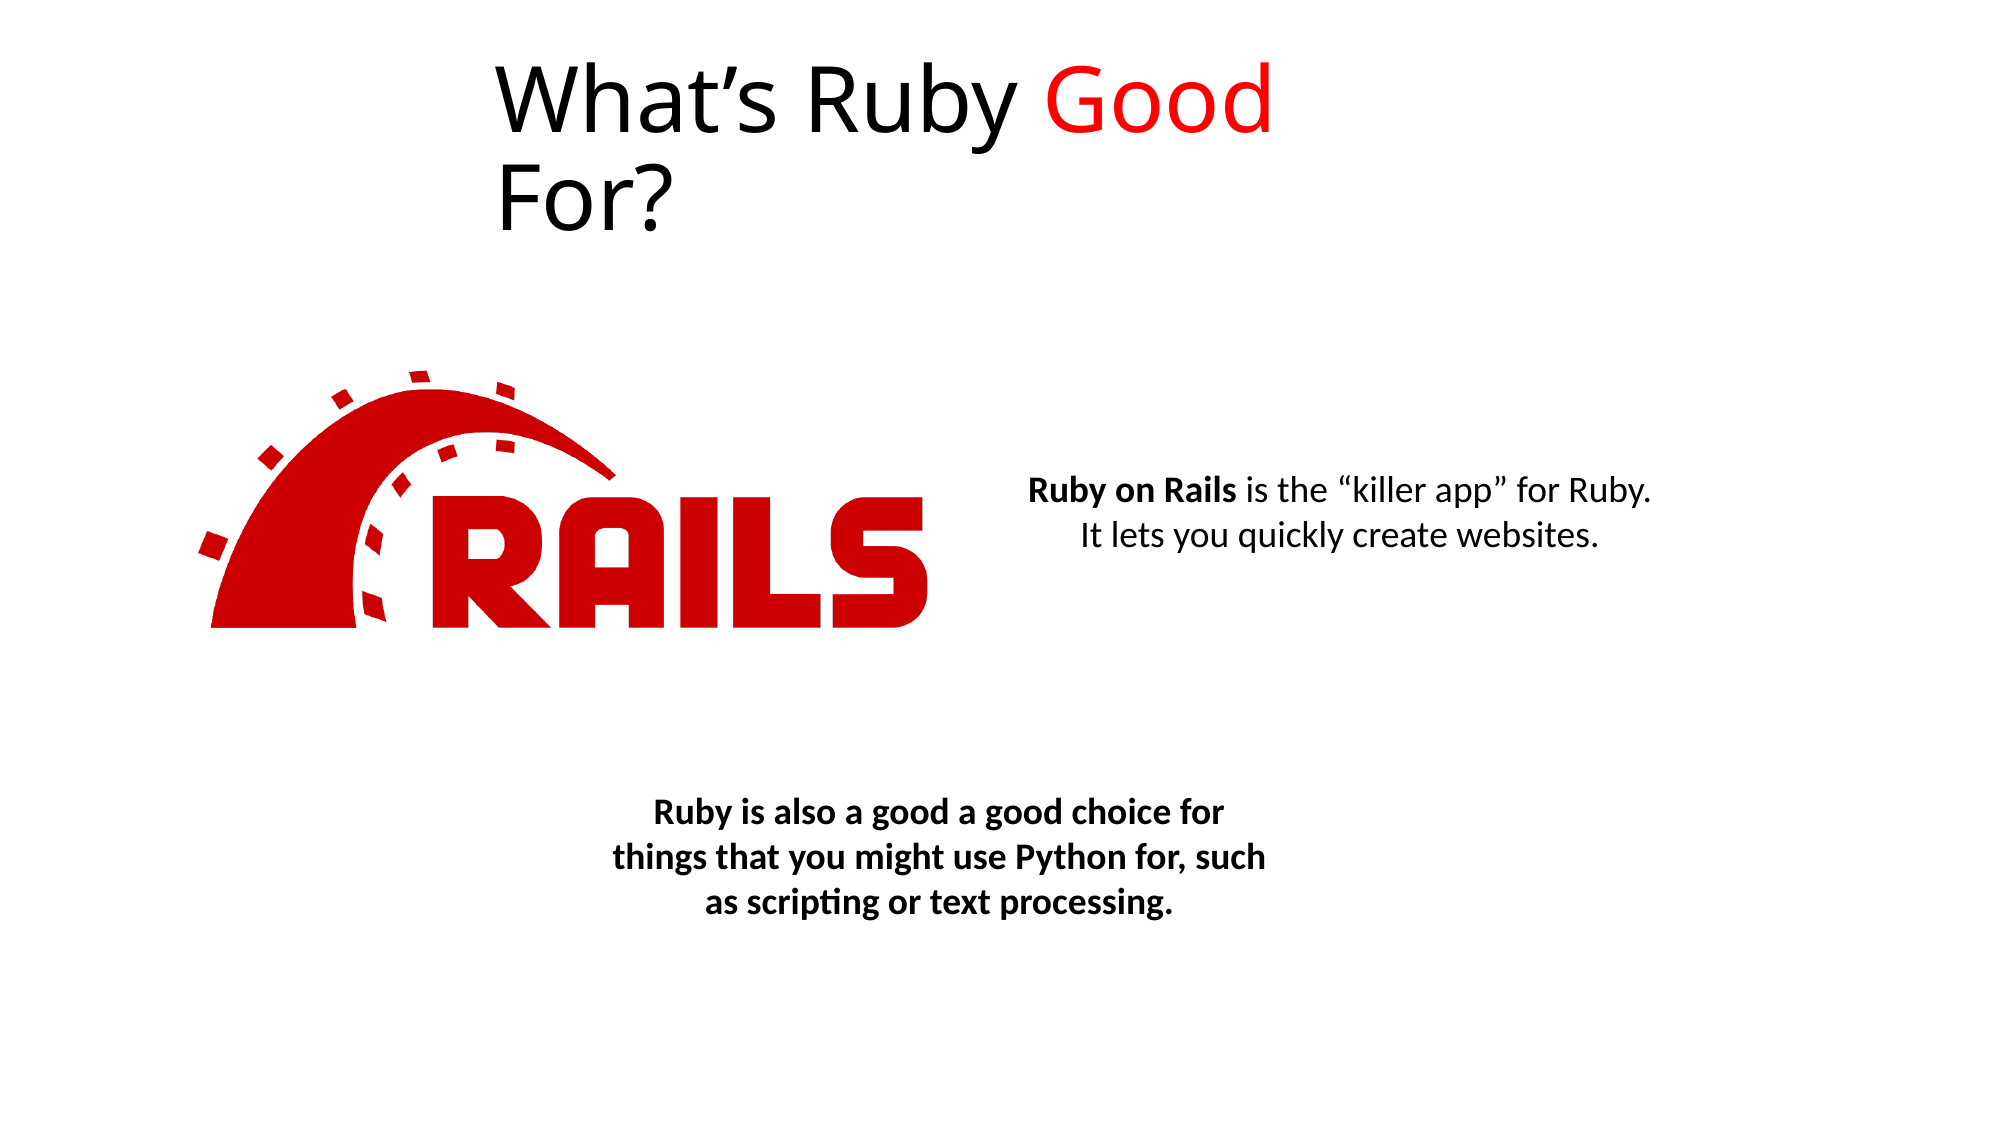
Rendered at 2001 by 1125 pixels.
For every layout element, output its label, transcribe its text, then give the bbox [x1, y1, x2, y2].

picture [183, 355, 940, 641]
text_box Ruby is also a good a good choice for things that you might use Python for, such as scripting or text processing. [595, 779, 1284, 930]
text_box Ruby on Rails is the “killer app” for Ruby. It lets you quickly create websites. [1013, 458, 1668, 563]
title What’s Ruby Good For? [479, 43, 1401, 261]
